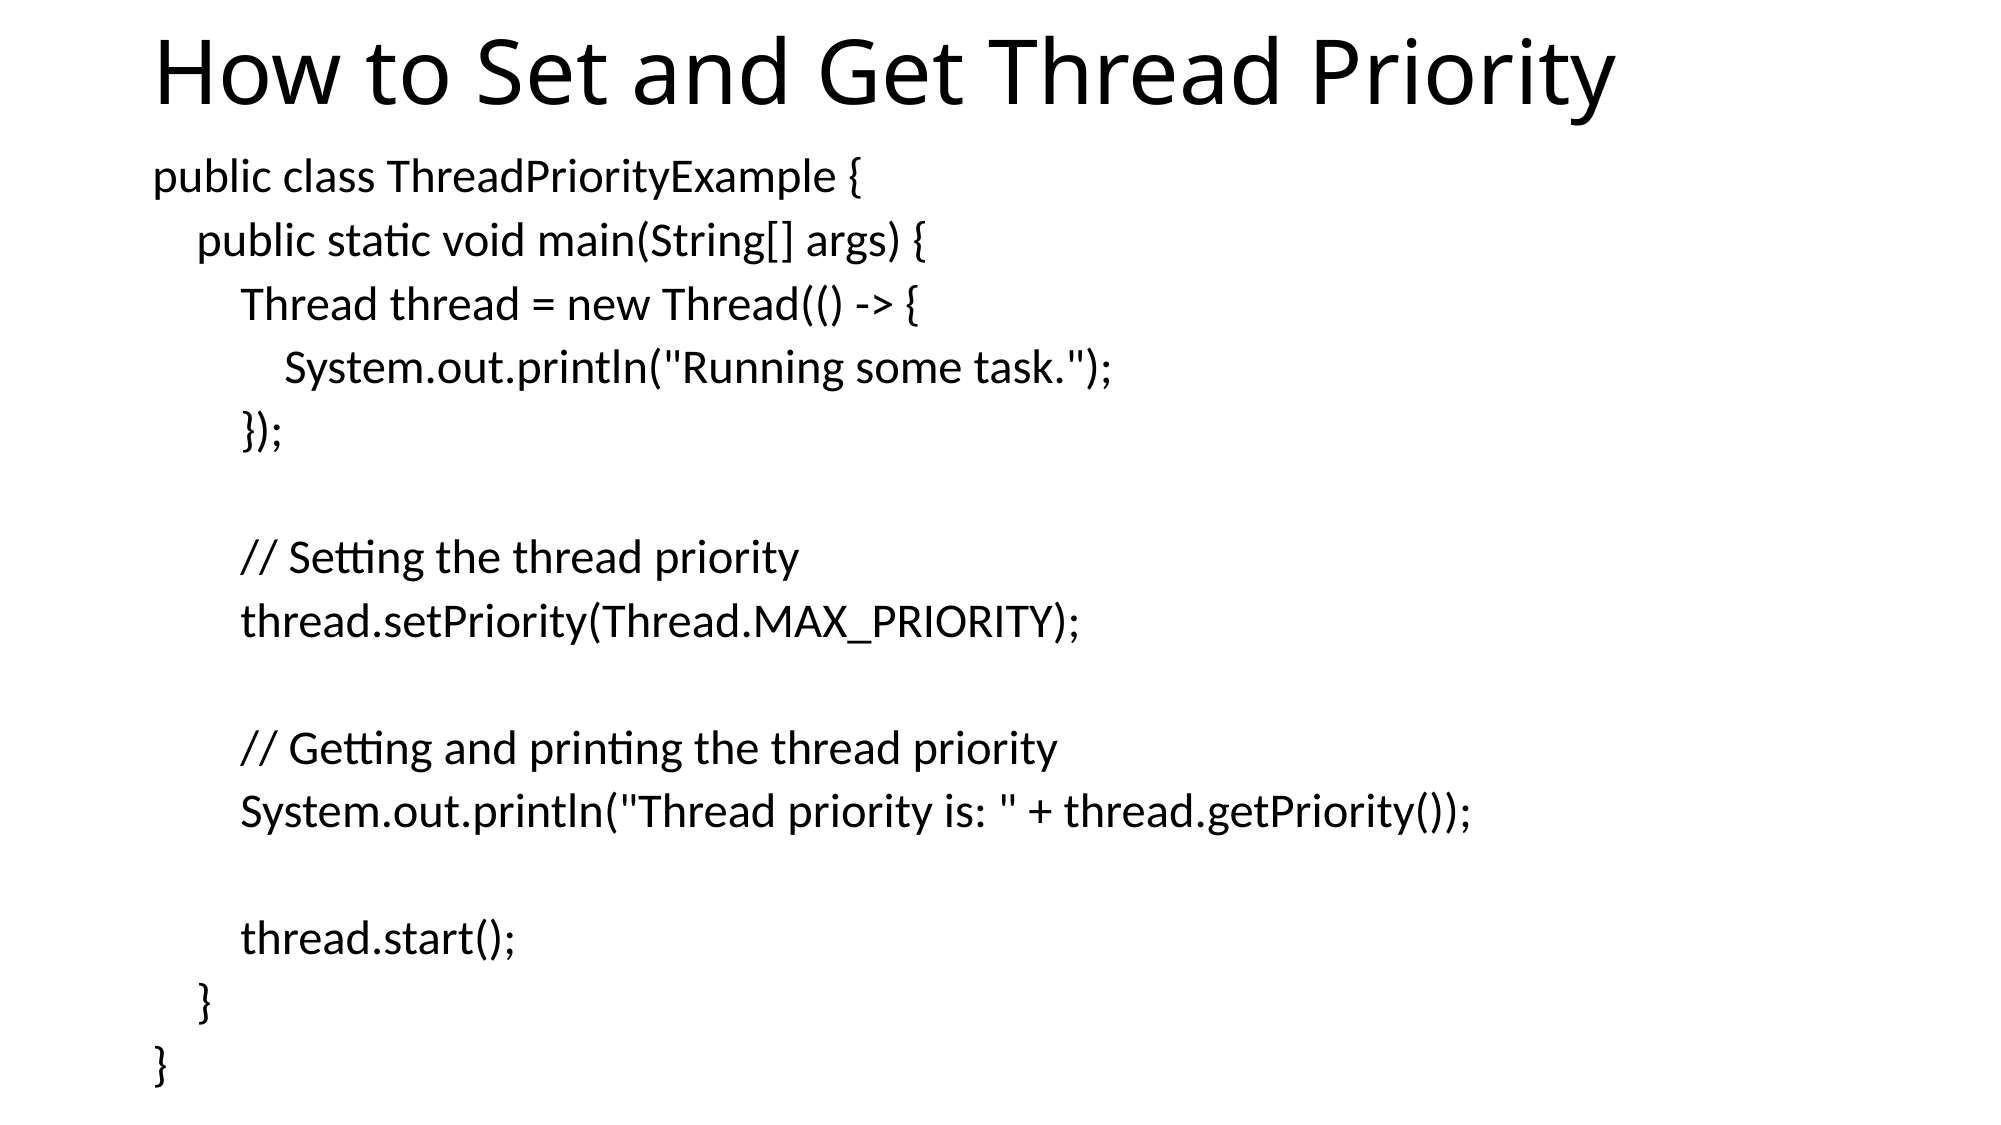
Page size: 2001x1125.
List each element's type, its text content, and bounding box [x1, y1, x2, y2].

list public class ThreadPriorityExample { public static void main(String[] args) { Thread thread = new Thread(() -> { System.out.println("Running some task."); }); // Setting the thread priority thread.setPriority(Thread.MAX_PRIORITY); // Getting and printing the thread priority System.out.println("Thread priority is: " + thread.getPriority()); thread.start(); } } [137, 143, 1863, 1106]
title How to Set and Get Thread Priority [137, 19, 1863, 132]
